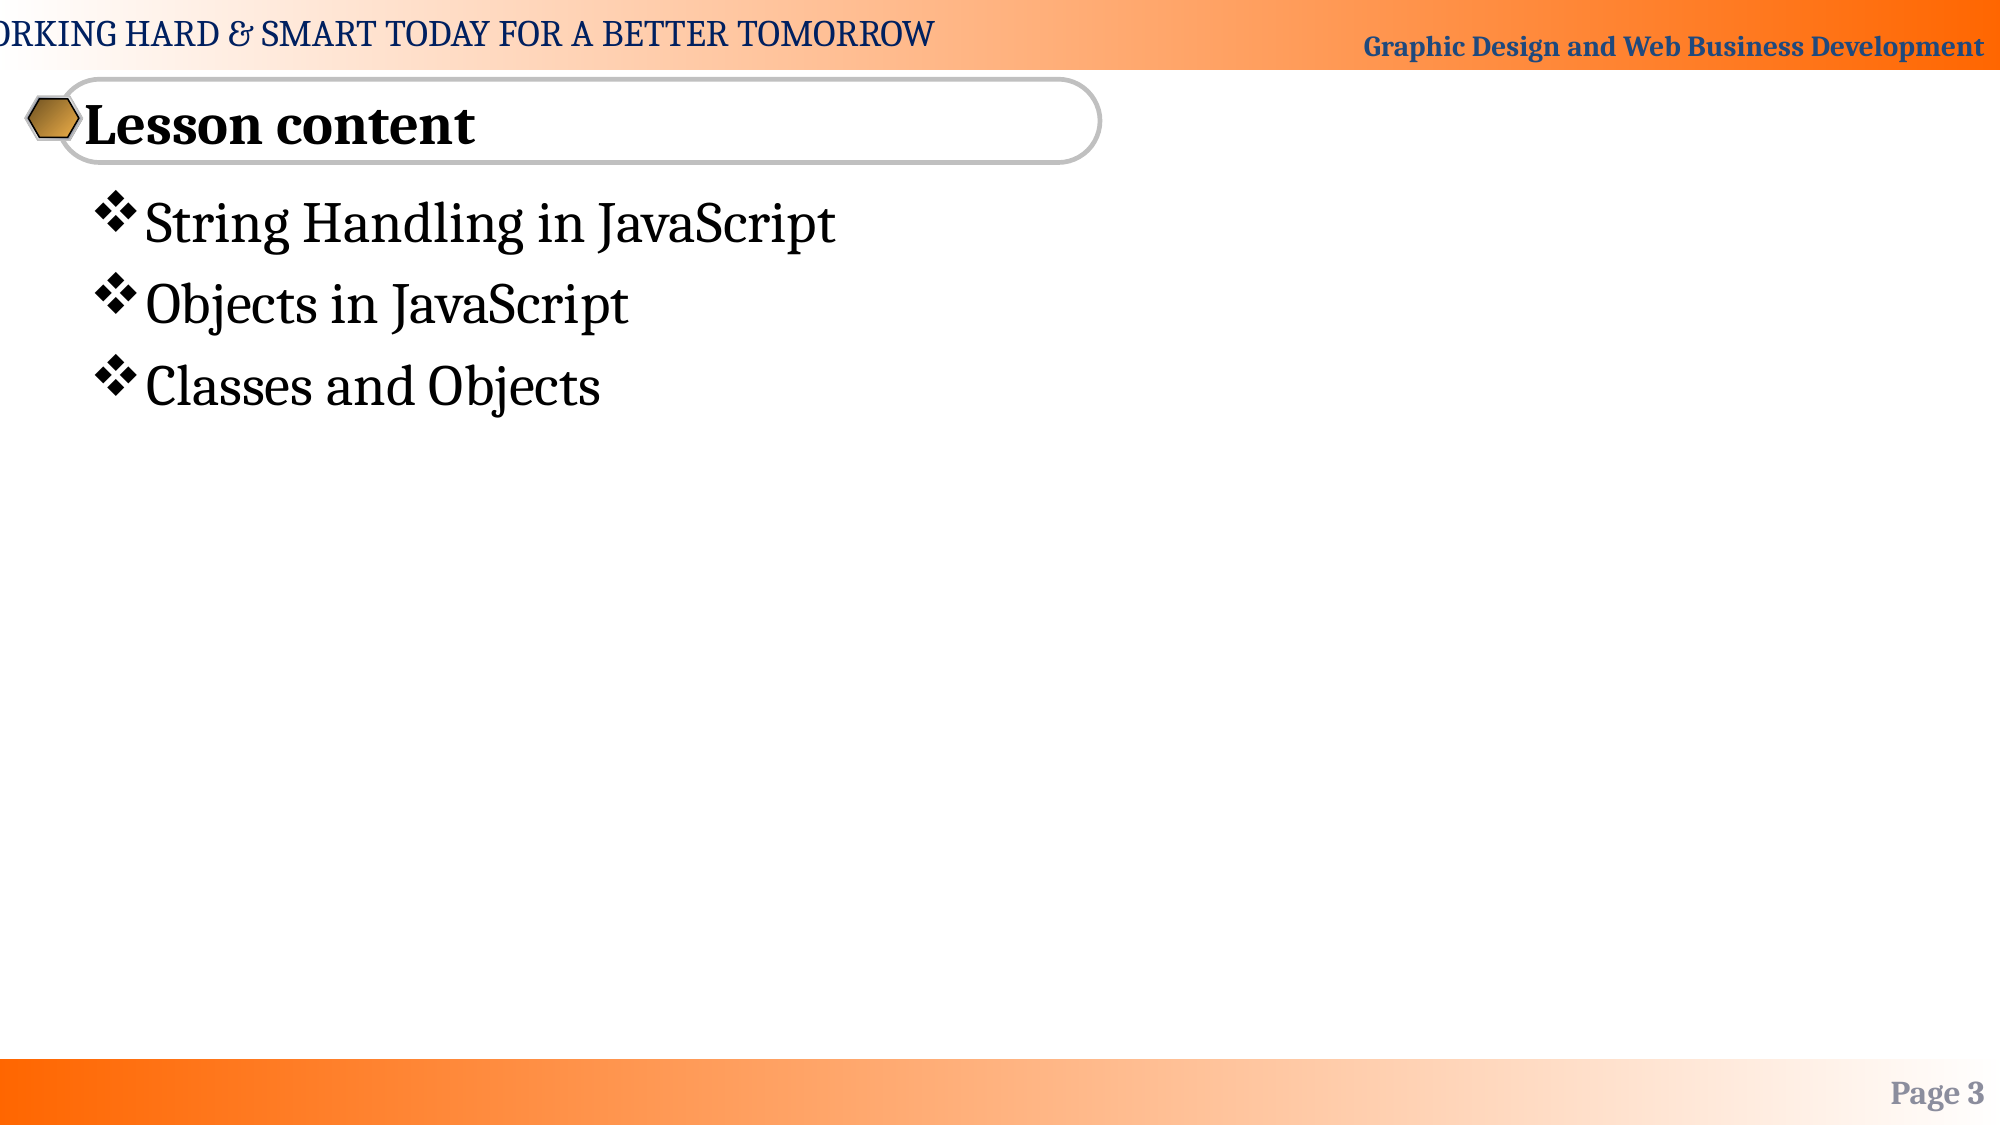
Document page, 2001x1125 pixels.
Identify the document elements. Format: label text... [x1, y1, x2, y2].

slide_number Page 3 [1533, 1060, 2000, 1121]
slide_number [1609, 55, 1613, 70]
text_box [24, 78, 1101, 163]
text_box String Handling in JavaScript Objects in JavaScript Classes and Objects [74, 176, 1950, 1038]
slide_number Page 2 [1609, 0, 1613, 36]
